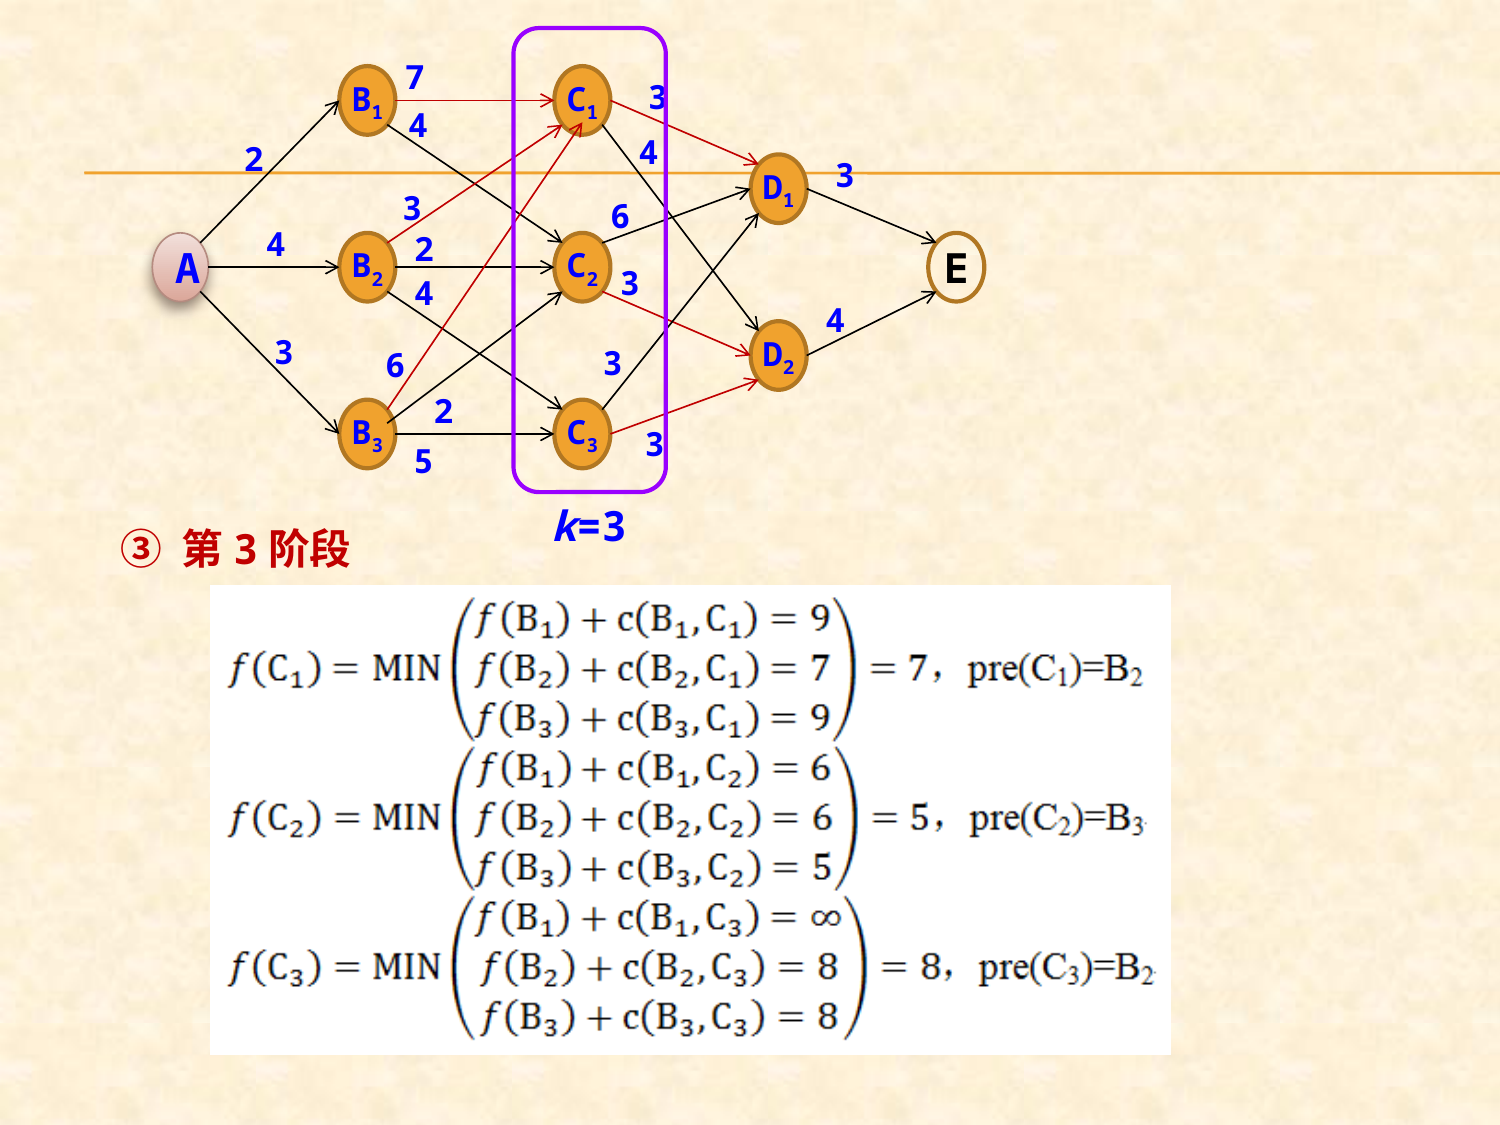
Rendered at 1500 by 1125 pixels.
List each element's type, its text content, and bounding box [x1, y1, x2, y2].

picture [0, 0, 1500, 1125]
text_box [675, 55, 985, 481]
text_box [152, 55, 503, 481]
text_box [513, 27, 667, 559]
text_box ③ 第3阶段 [105, 515, 446, 581]
